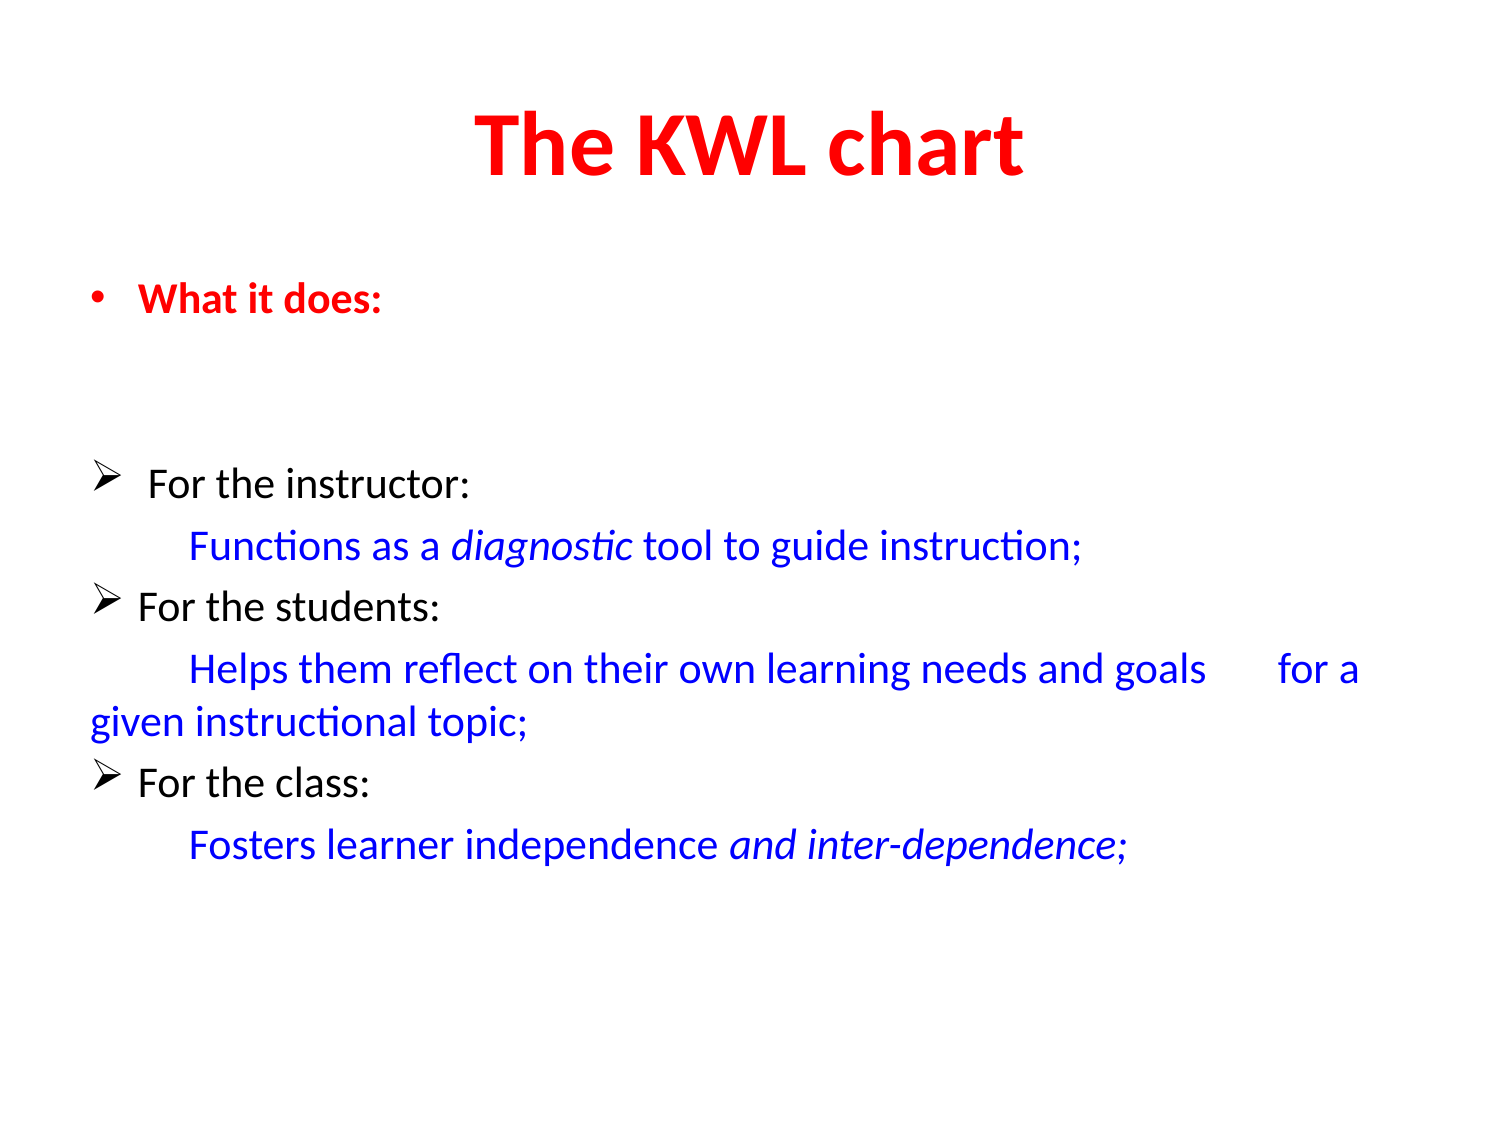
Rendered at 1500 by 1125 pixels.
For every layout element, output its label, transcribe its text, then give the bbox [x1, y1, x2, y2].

list What it does: For the instructor: Functions as a diagnostic tool to guide instruction; For the students: Helps them reflect on their own learning needs and goals for a given instructional topic; For the class: Fosters learner independence and inter-dependence; [75, 262, 1425, 1005]
title The KWL chart [75, 45, 1425, 233]
